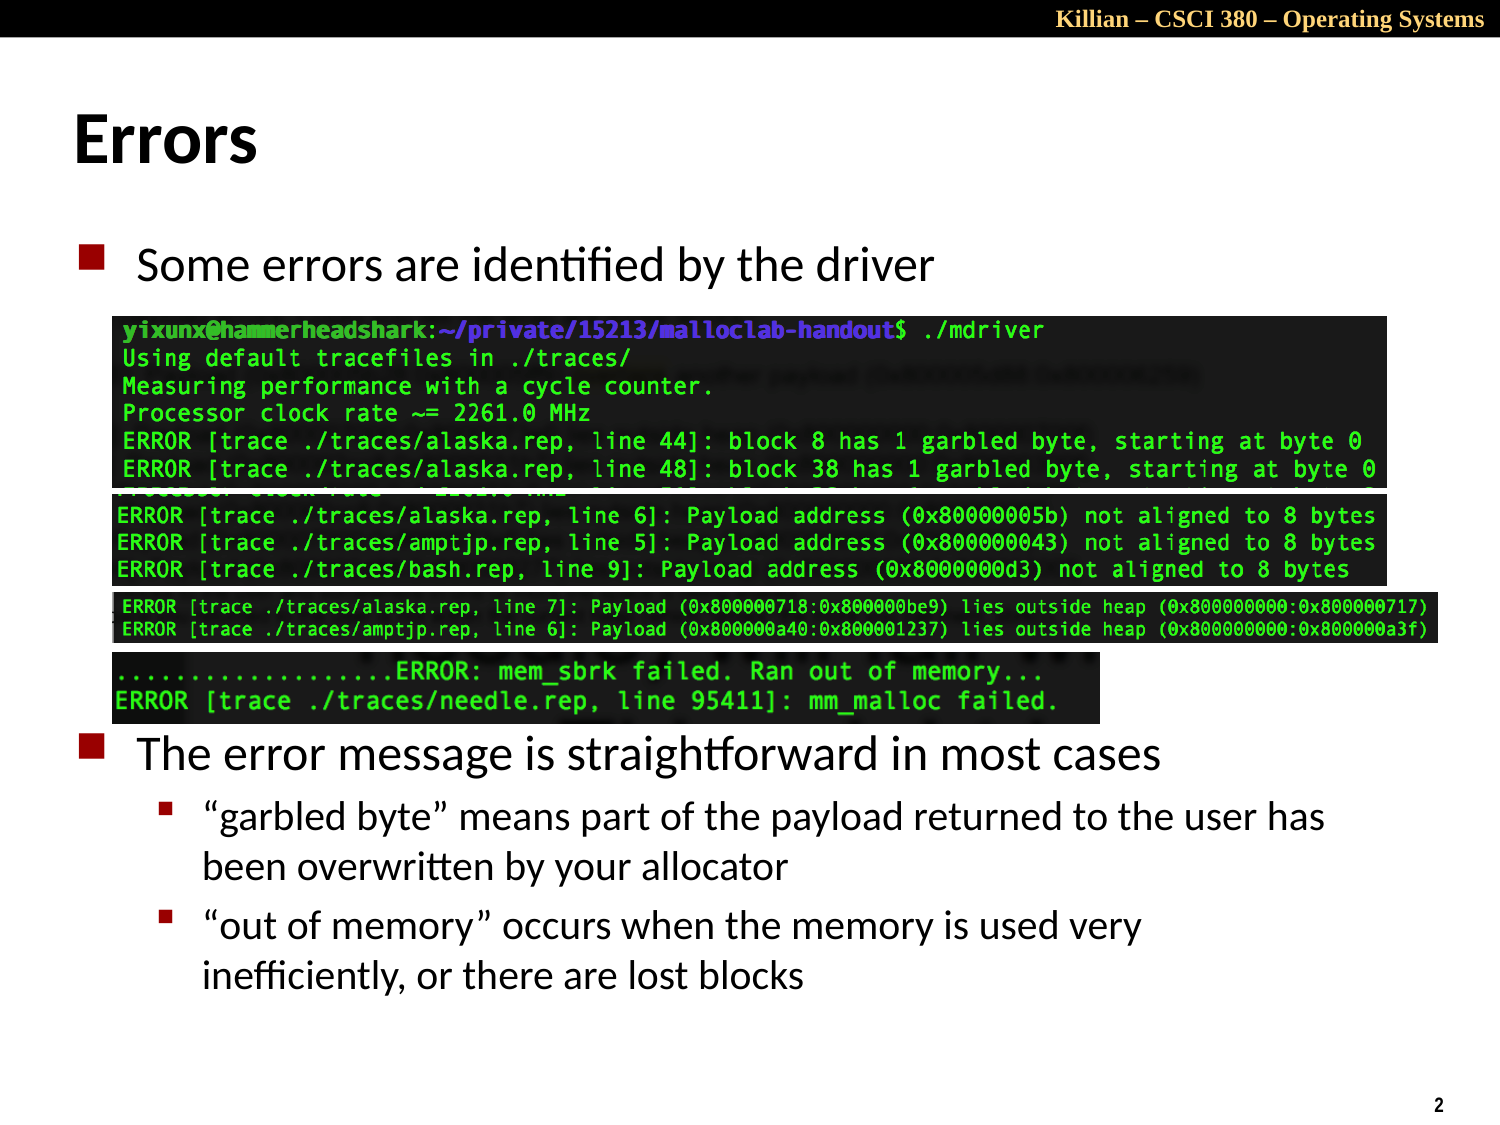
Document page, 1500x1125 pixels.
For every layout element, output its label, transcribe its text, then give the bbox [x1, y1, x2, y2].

title Errors [58, 71, 1305, 197]
picture [112, 316, 1387, 489]
picture [112, 592, 1438, 643]
picture [112, 494, 1387, 586]
list Some errors are identified by the driver The error message is straightforward in most cases “garbled byte” means part of the payload returned to the user has been overwritten by your allocator “out of memory” occurs when the memory is used very inefficiently, or there are lost blocks [64, 223, 1361, 1040]
picture [112, 651, 1101, 725]
